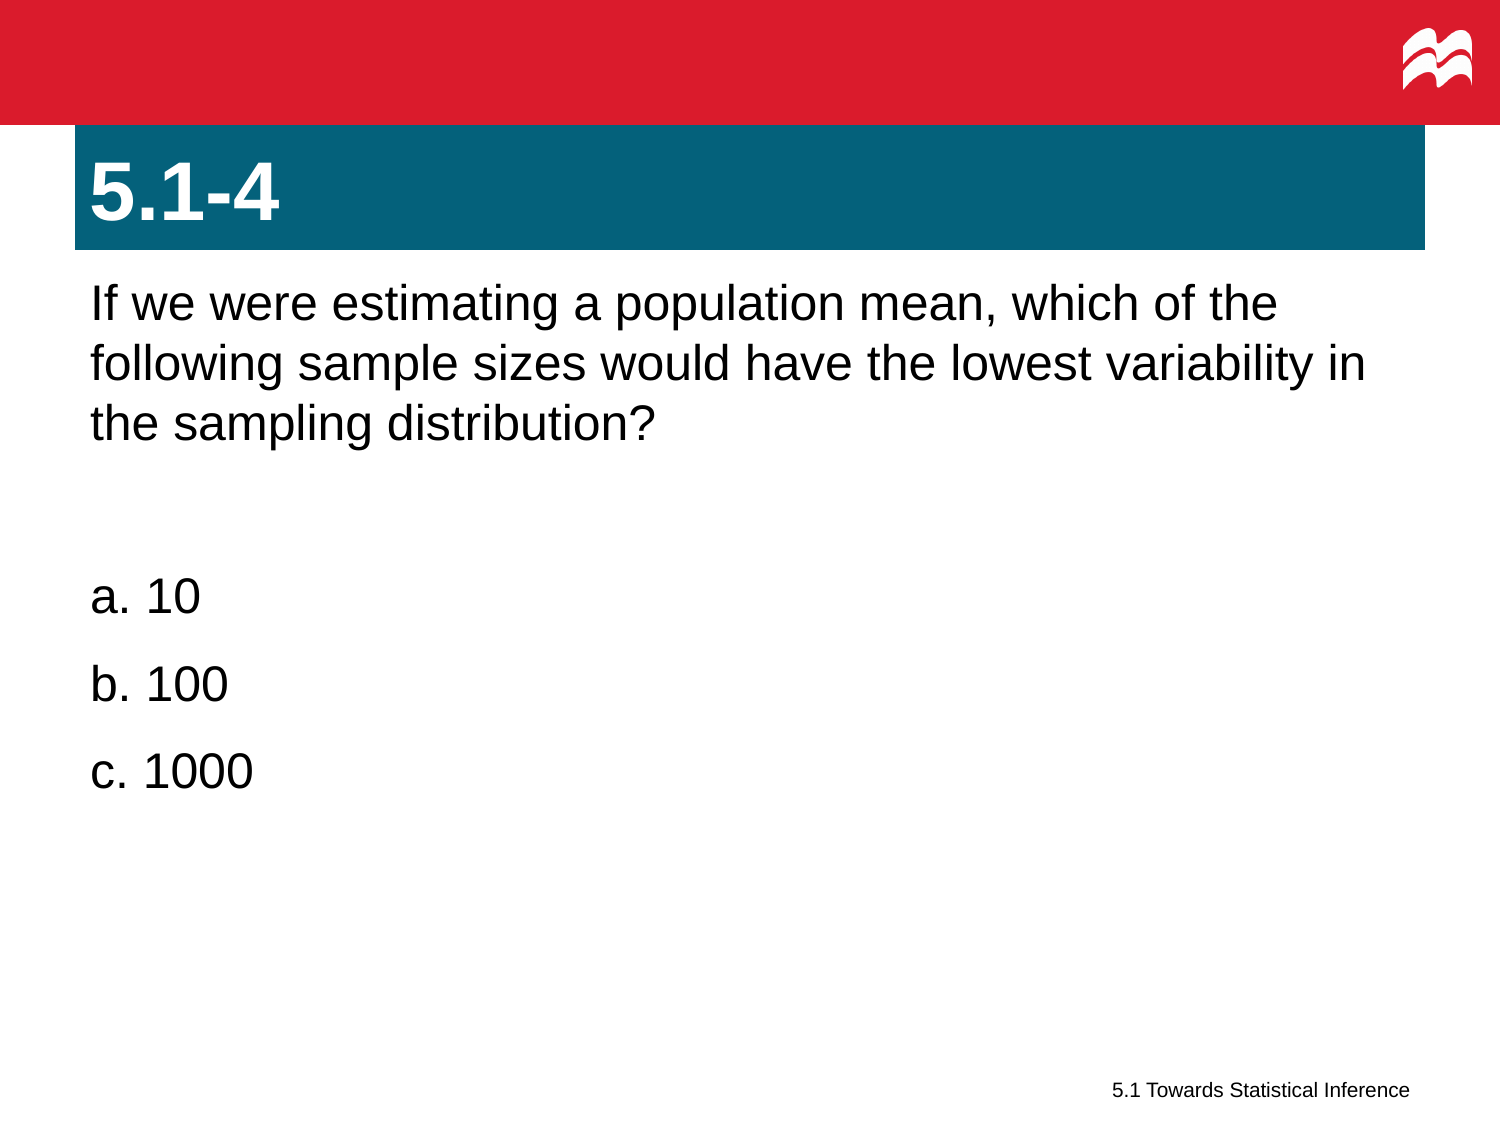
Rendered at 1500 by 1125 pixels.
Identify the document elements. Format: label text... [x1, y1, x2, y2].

picture [1403, 28, 1472, 90]
list If we were estimating a population mean, which of the following sample sizes would have the lowest variability in the sampling distribution? a. 10 b. 100 c. 1000 [75, 262, 1425, 1100]
title 5.1-4 [75, 125, 1425, 250]
footer 5.1 Towards Statistical Inference [1039, 1074, 1425, 1110]
